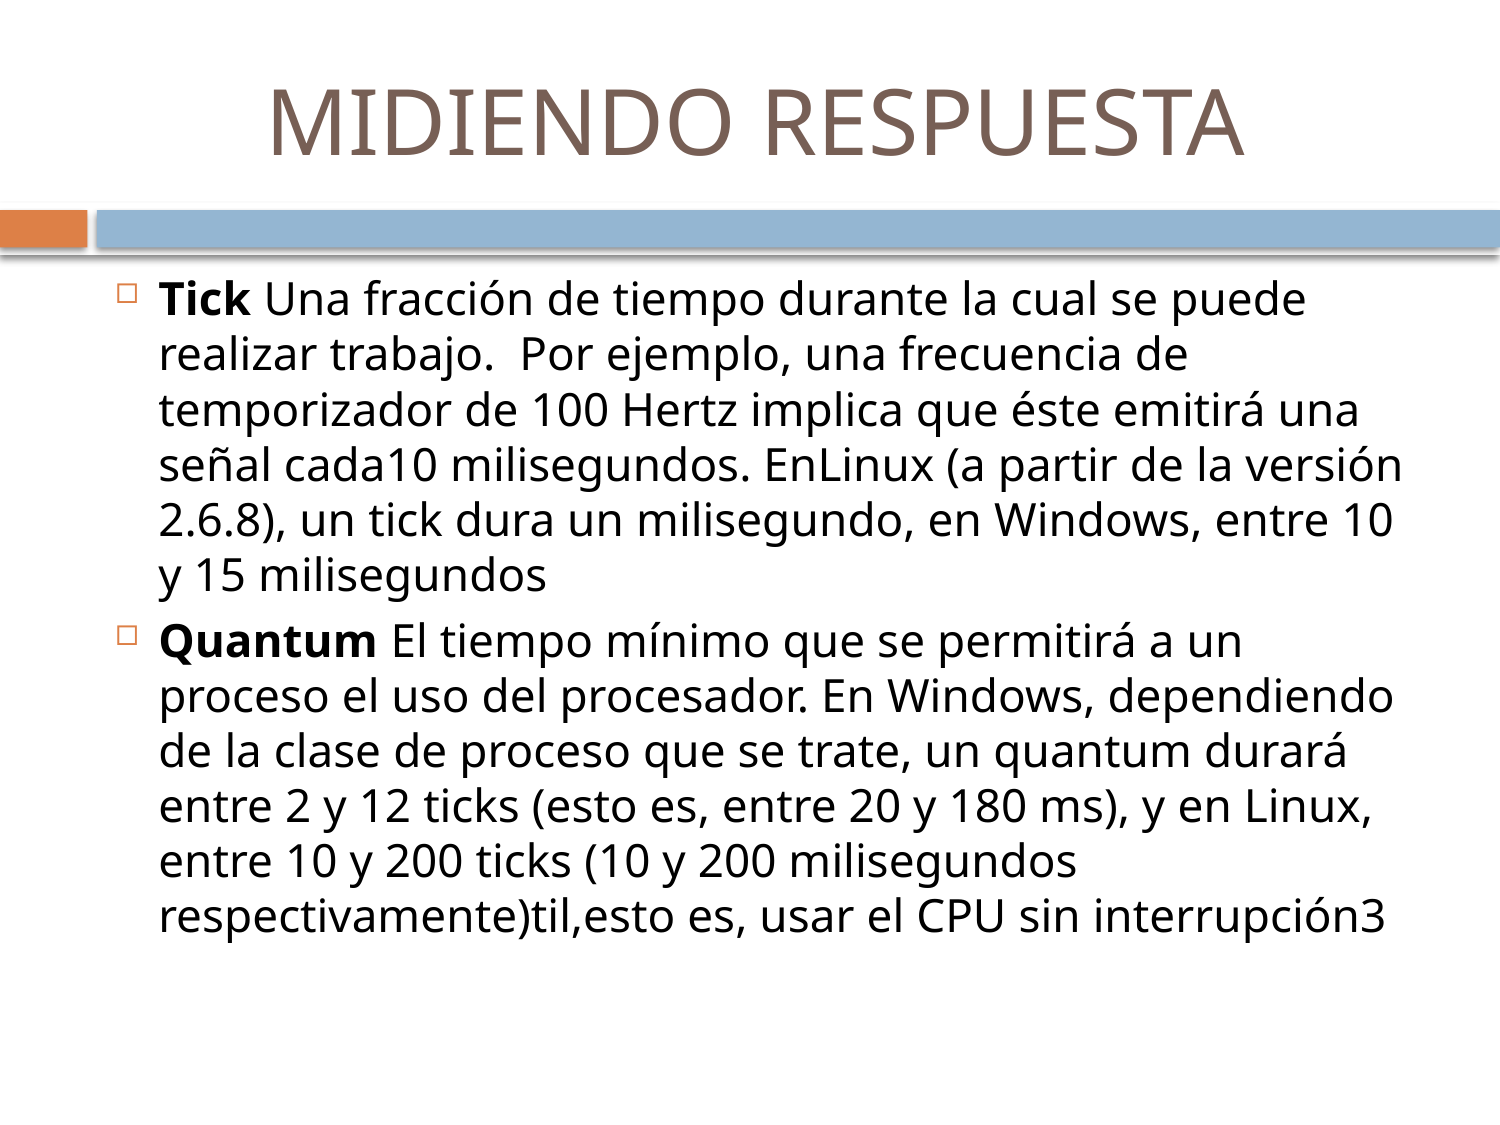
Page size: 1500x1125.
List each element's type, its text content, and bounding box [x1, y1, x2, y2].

title MIDIENDO RESPUESTA [100, 37, 1438, 200]
list Tick Una fracción de tiempo durante la cual se puede realizar trabajo. Por ejemplo, una frecuencia de temporizador de 100 Hertz implica que éste emitirá una señal cada10 milisegundos. EnLinux (a partir de la versión 2.6.8), un tick dura un milisegundo, en Windows, entre 10 y 15 milisegundos Quantum El tiempo mínimo que se permitirá a un proceso el uso del procesador. En Windows, dependiendo de la clase de proceso que se trate, un quantum durará entre 2 y 12 ticks (esto es, entre 20 y 180 ms), y en Linux, entre 10 y 200 ticks (10 y 200 milisegundos respectivamente)til,esto es, usar el CPU sin interrupción3 [100, 262, 1438, 1000]
